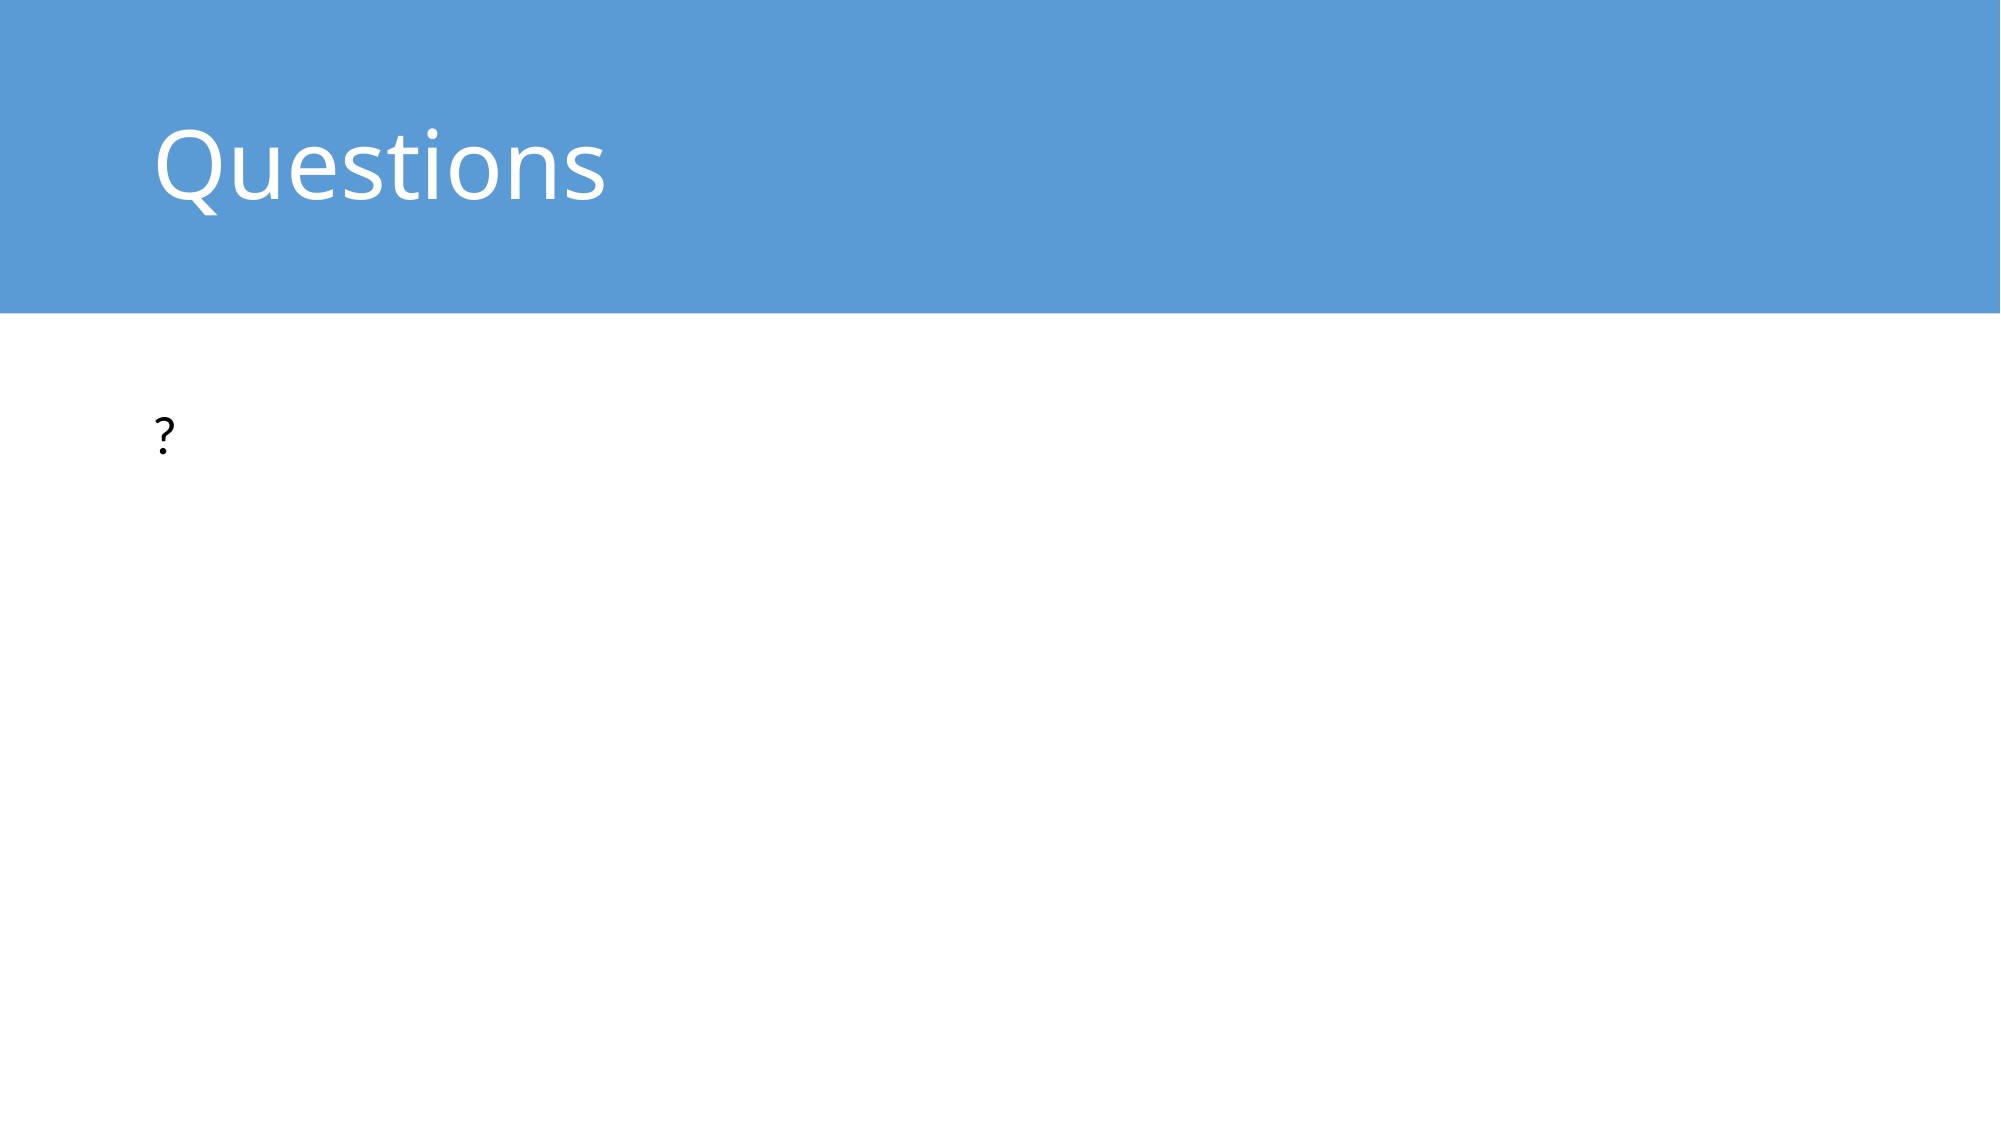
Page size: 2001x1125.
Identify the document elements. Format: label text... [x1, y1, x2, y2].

title Questions [137, 59, 1863, 278]
list ? [137, 399, 1863, 1014]
text_box [0, 0, 2000, 314]
